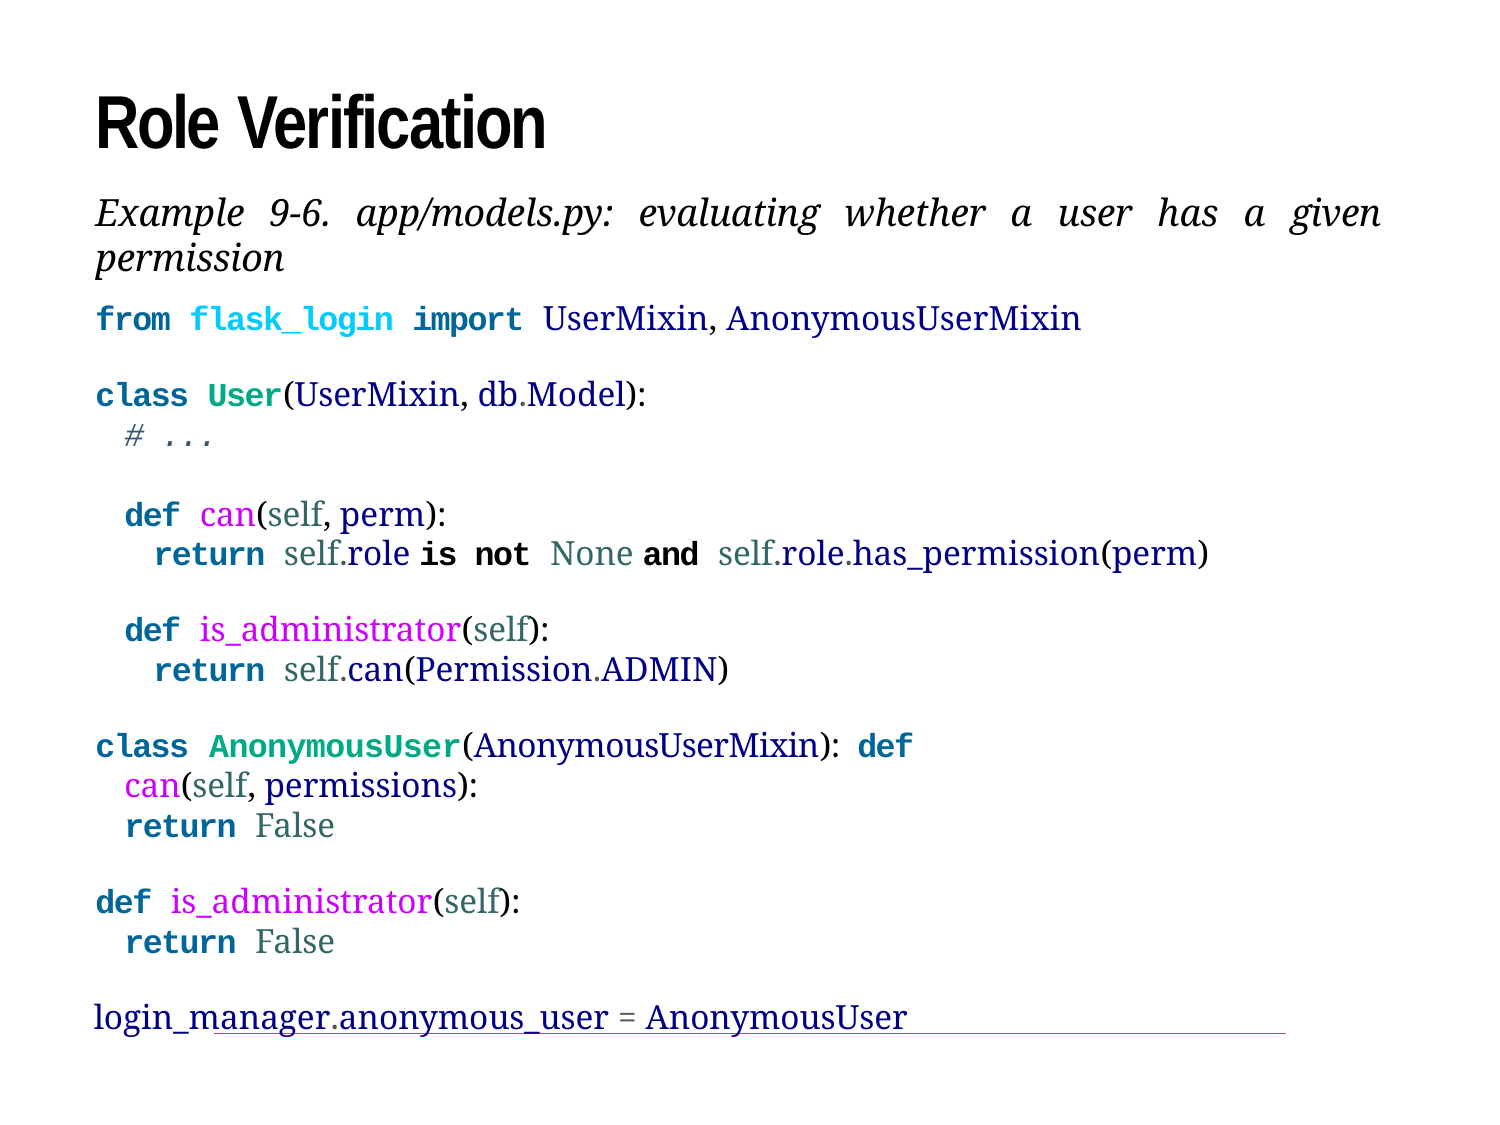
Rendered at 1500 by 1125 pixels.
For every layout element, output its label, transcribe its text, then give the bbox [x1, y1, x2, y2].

text_box Example 9-6. app/models.py: evaluating whether a user has a given permission from flask_login import UserMixin, AnonymousUserMixin class User(UserMixin, db.Model): # ... def can(self, perm): return self.role is not None and self.role.has_permission(perm) def is_administrator(self): return self.can(Permission.ADMIN) class AnonymousUser(AnonymousUserMixin): def can(self, permissions): return False def is_administrator(self): return False login_manager.anonymous_user = AnonymousUser [93, 187, 1382, 1071]
title Role Verification [93, 72, 690, 187]
